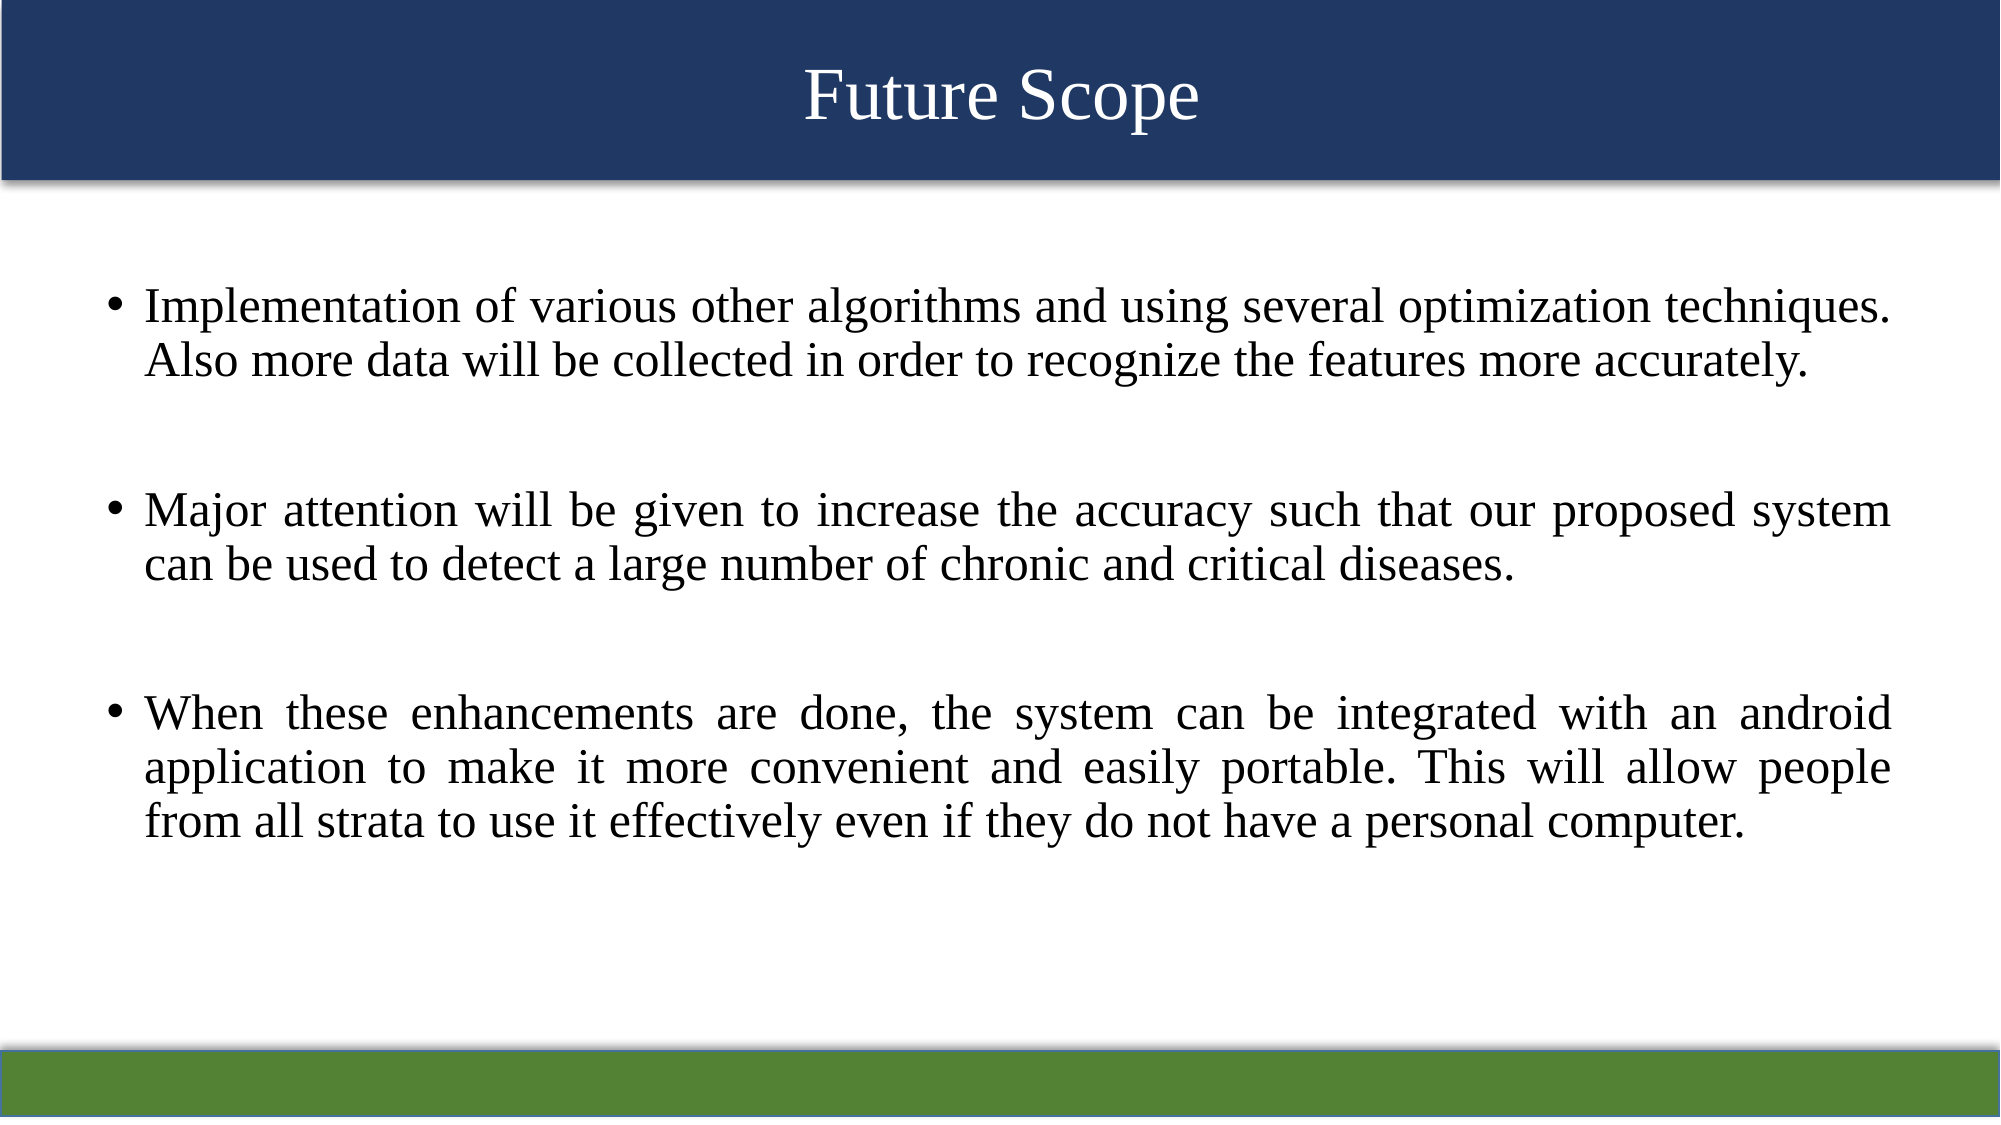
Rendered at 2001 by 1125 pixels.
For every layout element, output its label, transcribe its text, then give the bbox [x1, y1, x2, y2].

list Implementation of various other algorithms and using several optimization techniques. Also more data will be collected in order to recognize the features more accurately. Major attention will be given to increase the accuracy such that our proposed system can be used to detect a large number of chronic and critical diseases. When these enhancements are done, the system can be integrated with an android application to make it more convenient and easily portable. This will allow people from all strata to use it effectively even if they do not have a personal computer. [91, 271, 1909, 943]
text_box [1, 0, 2000, 181]
slide_number [1412, 1042, 1863, 1103]
text_box [0, 1050, 2000, 1117]
slide_number [137, 1042, 588, 1103]
text_box Future Scope [590, 37, 1415, 142]
